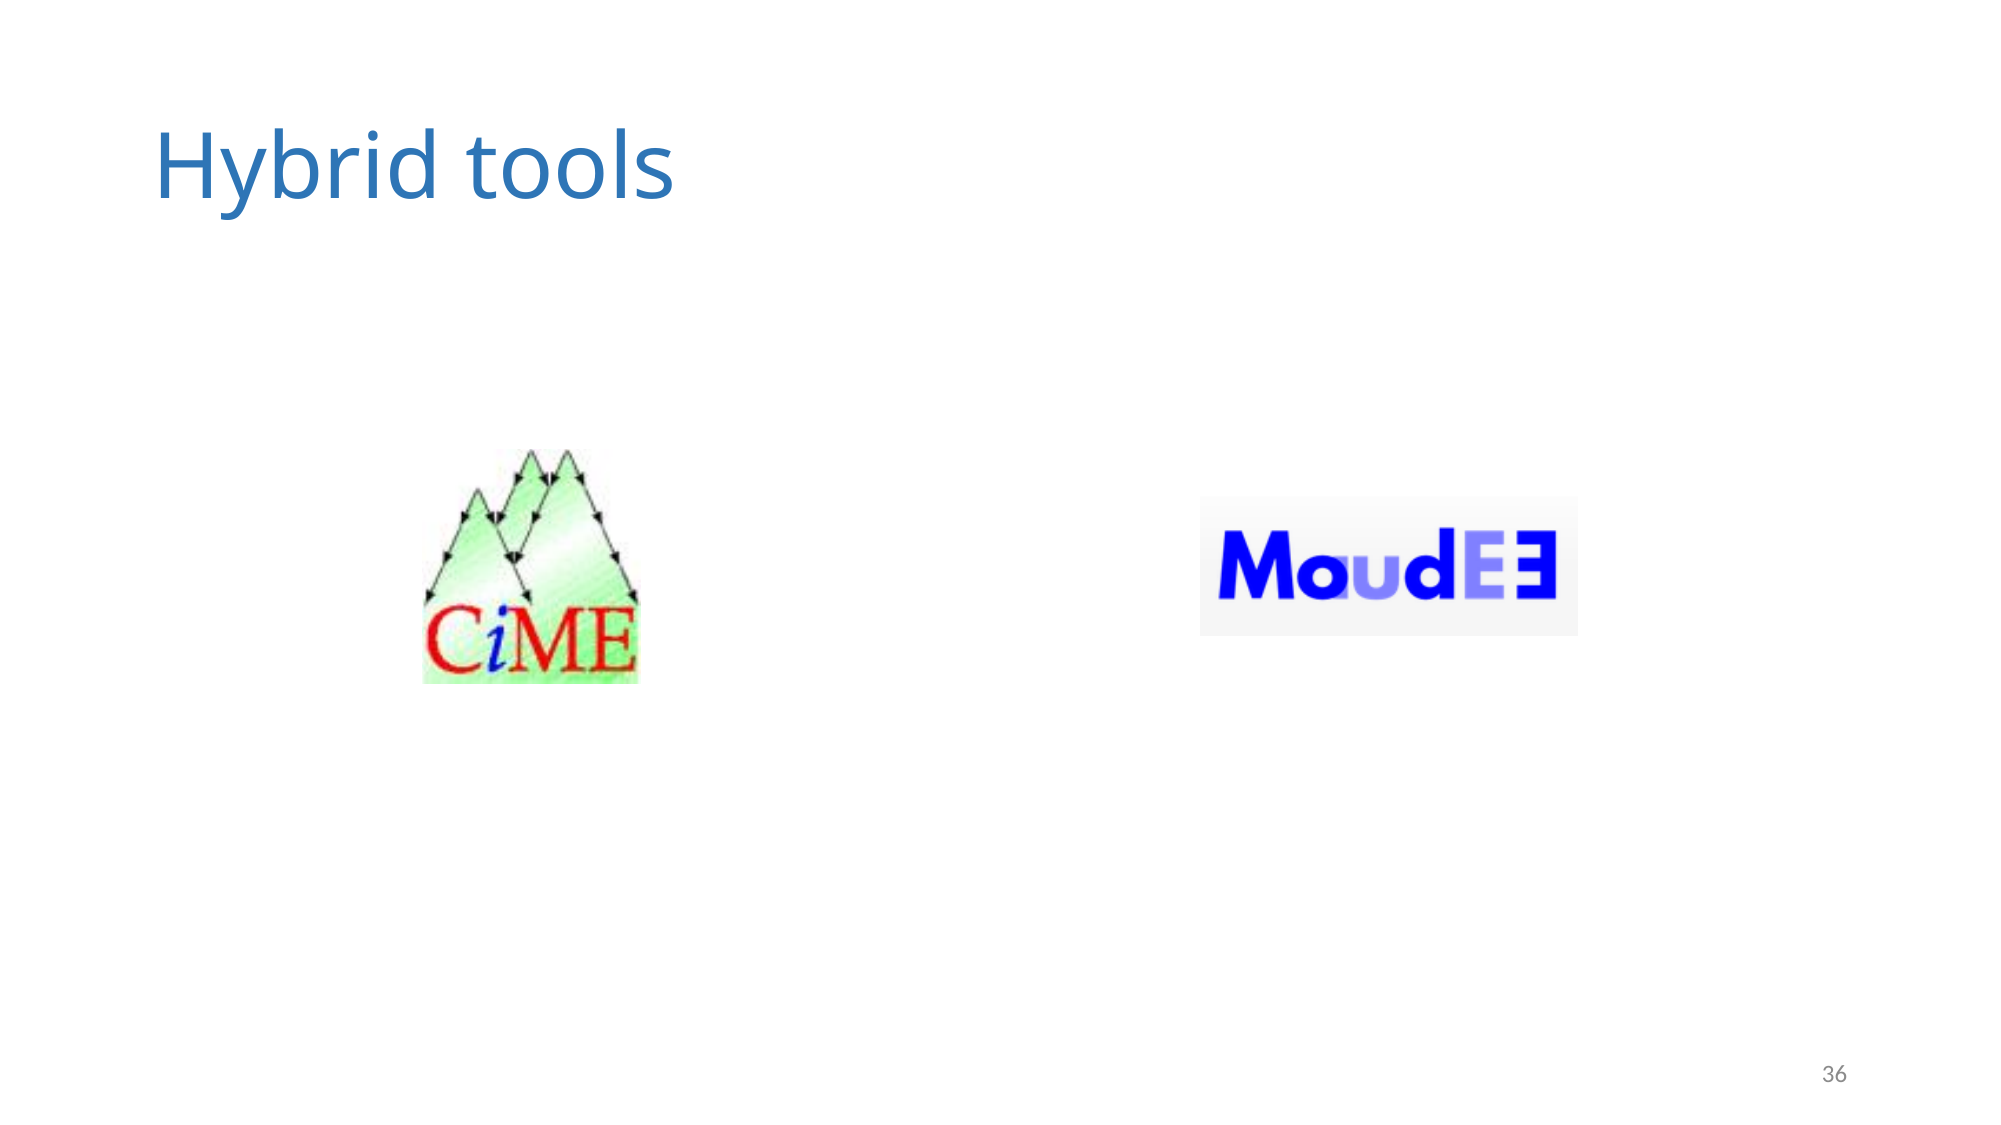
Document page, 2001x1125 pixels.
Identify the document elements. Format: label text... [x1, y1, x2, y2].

slide_number 36 [1412, 1042, 1863, 1103]
picture [1200, 496, 1578, 636]
picture [422, 449, 641, 684]
title Hybrid tools [137, 59, 1863, 278]
